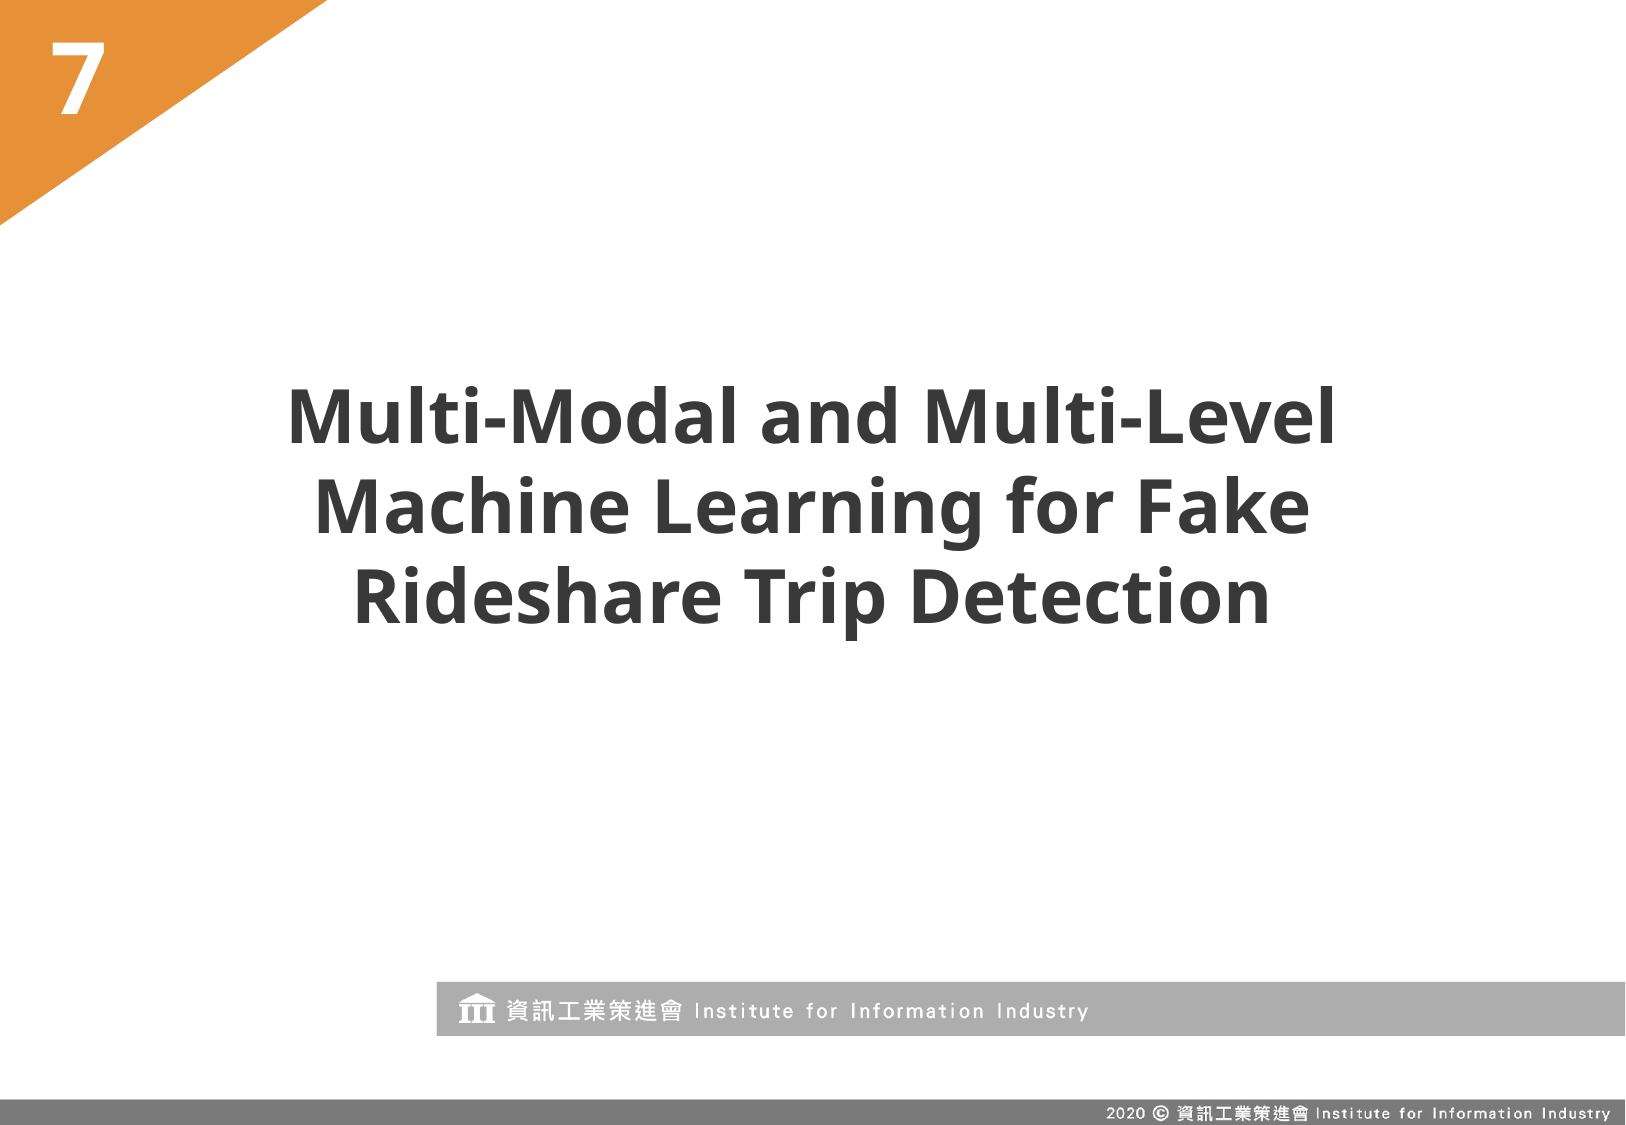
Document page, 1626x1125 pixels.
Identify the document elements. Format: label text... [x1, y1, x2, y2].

picture [0, 0, 1626, 1125]
title Multi-Modal and Multi-Level Machine Learning for Fake Rideshare Trip Detection [103, 444, 1522, 563]
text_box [0, 0, 328, 226]
